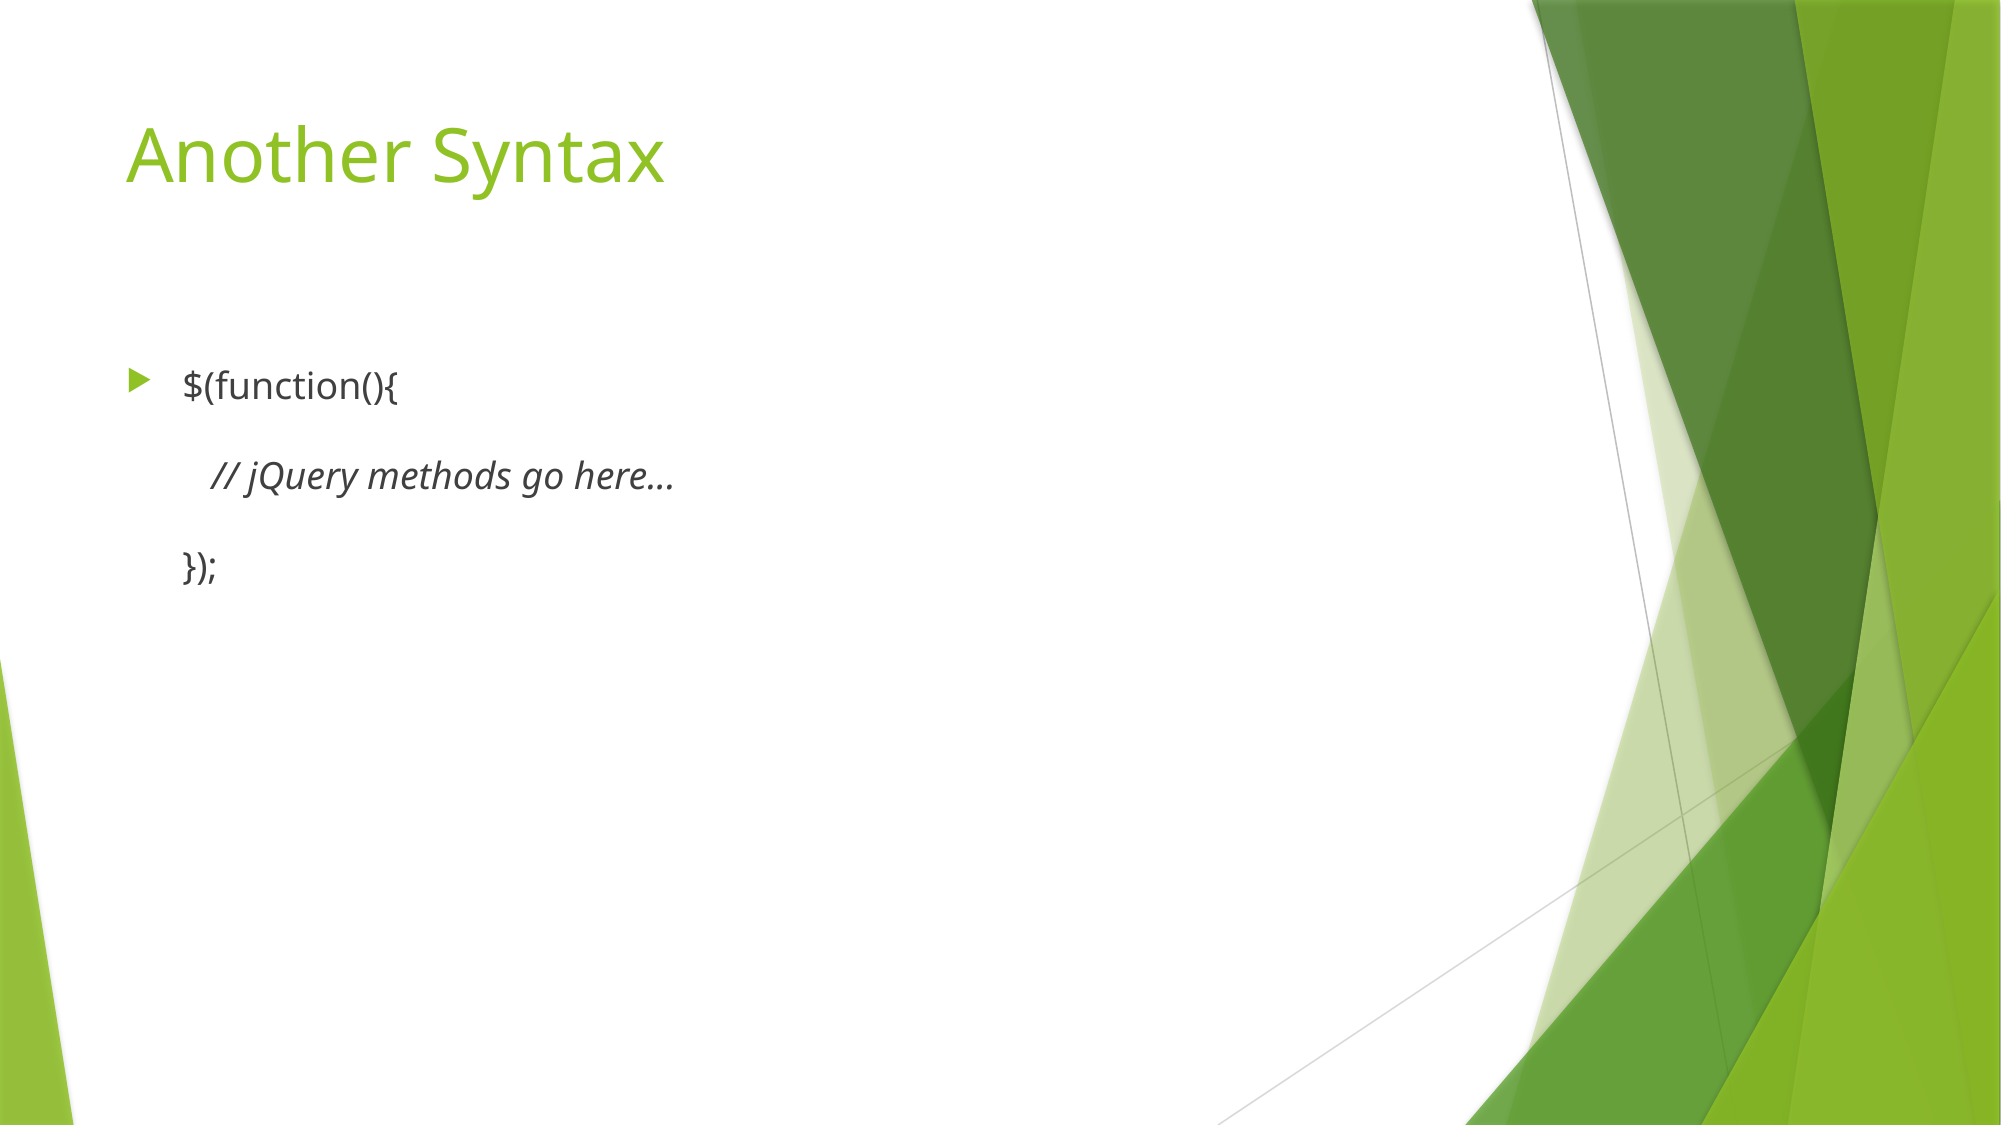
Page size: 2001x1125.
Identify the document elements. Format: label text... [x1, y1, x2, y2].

title Another Syntax [111, 99, 1522, 317]
list $(function(){ // jQuery methods go here... }); [111, 354, 1522, 992]
